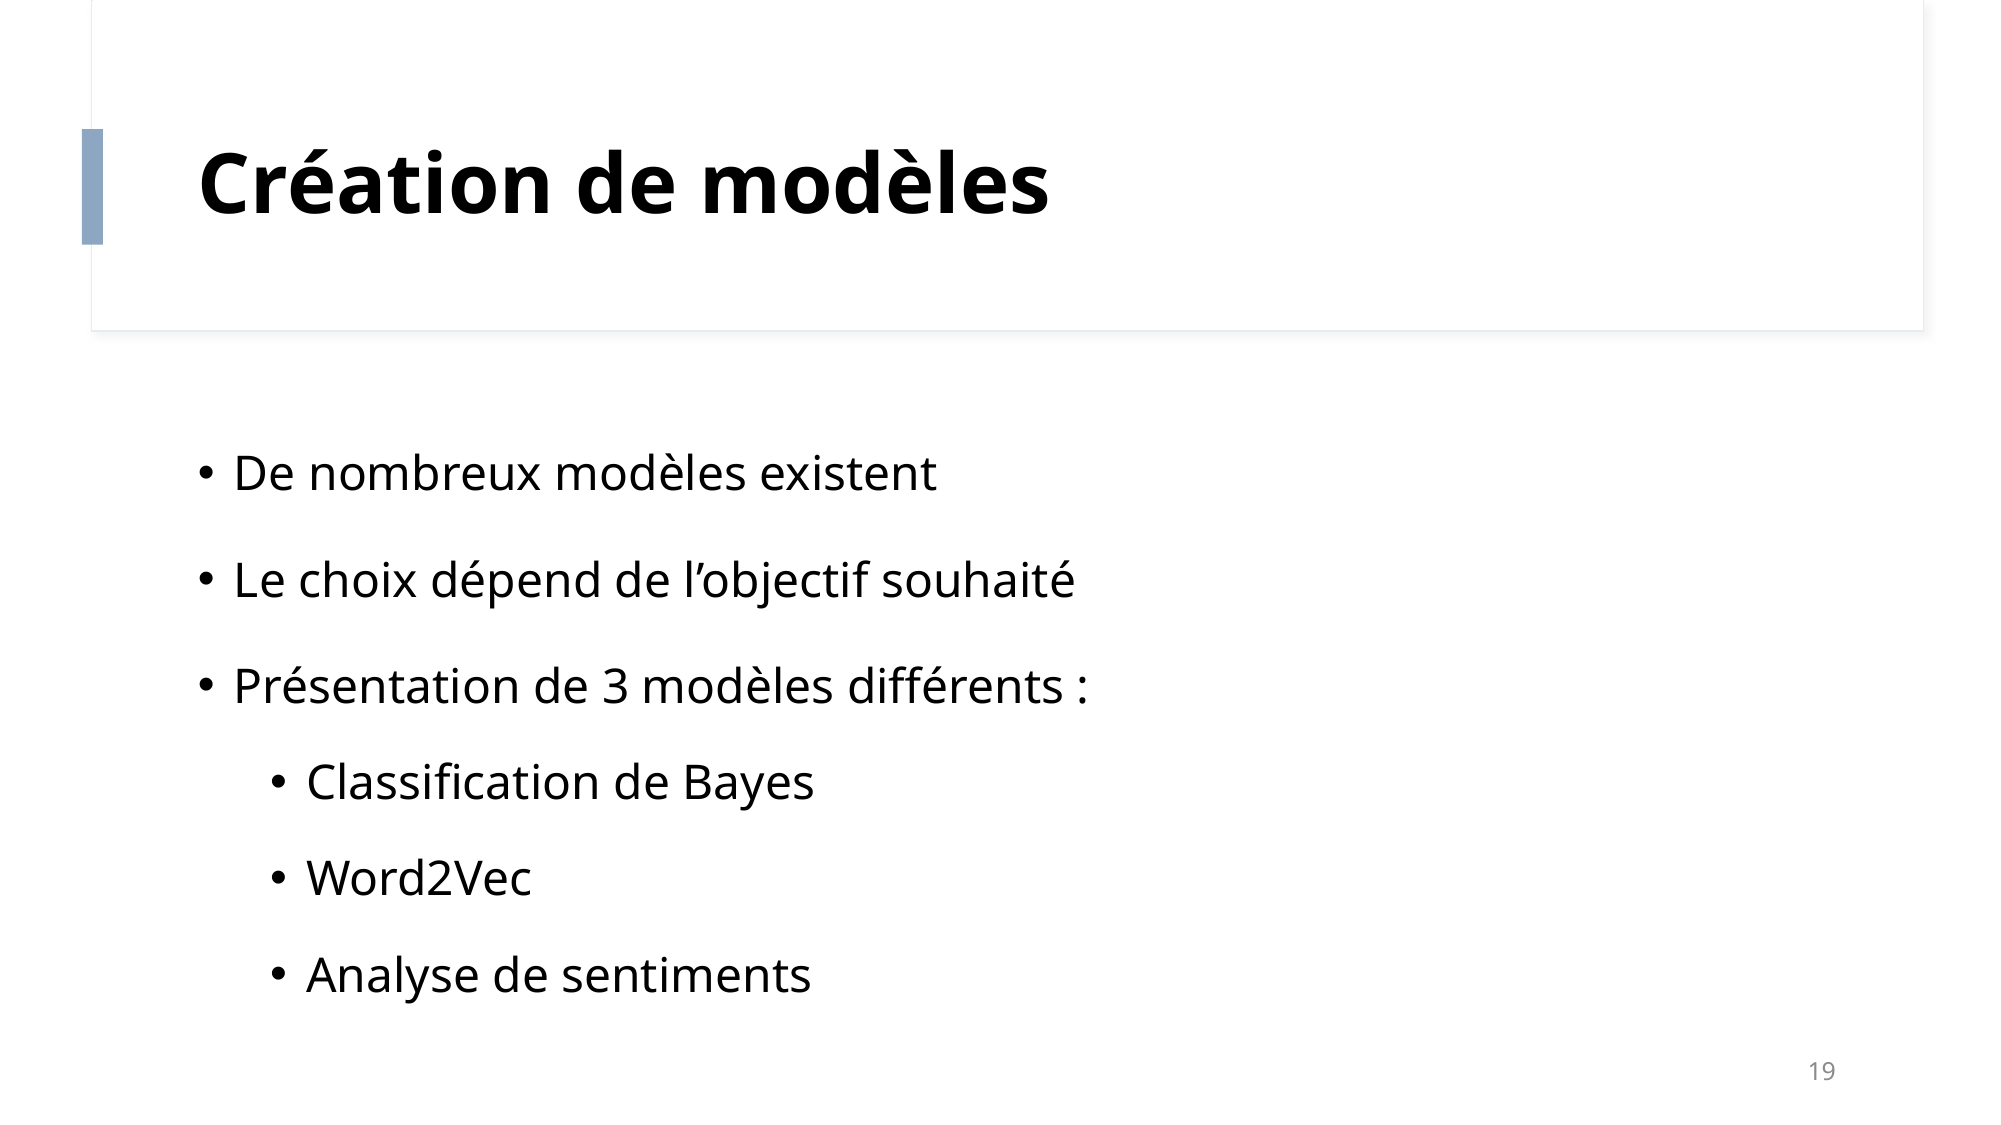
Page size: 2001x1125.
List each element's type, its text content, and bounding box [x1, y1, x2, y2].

title Création de modèles [183, 90, 1851, 284]
slide_number 19 [1401, 1042, 1851, 1103]
list De nombreux modèles existent Le choix dépend de l’objectif souhaité Présentation de 3 modèles différents : Classification de Bayes Word2Vec Analyse de sentiments [183, 406, 1851, 1013]
